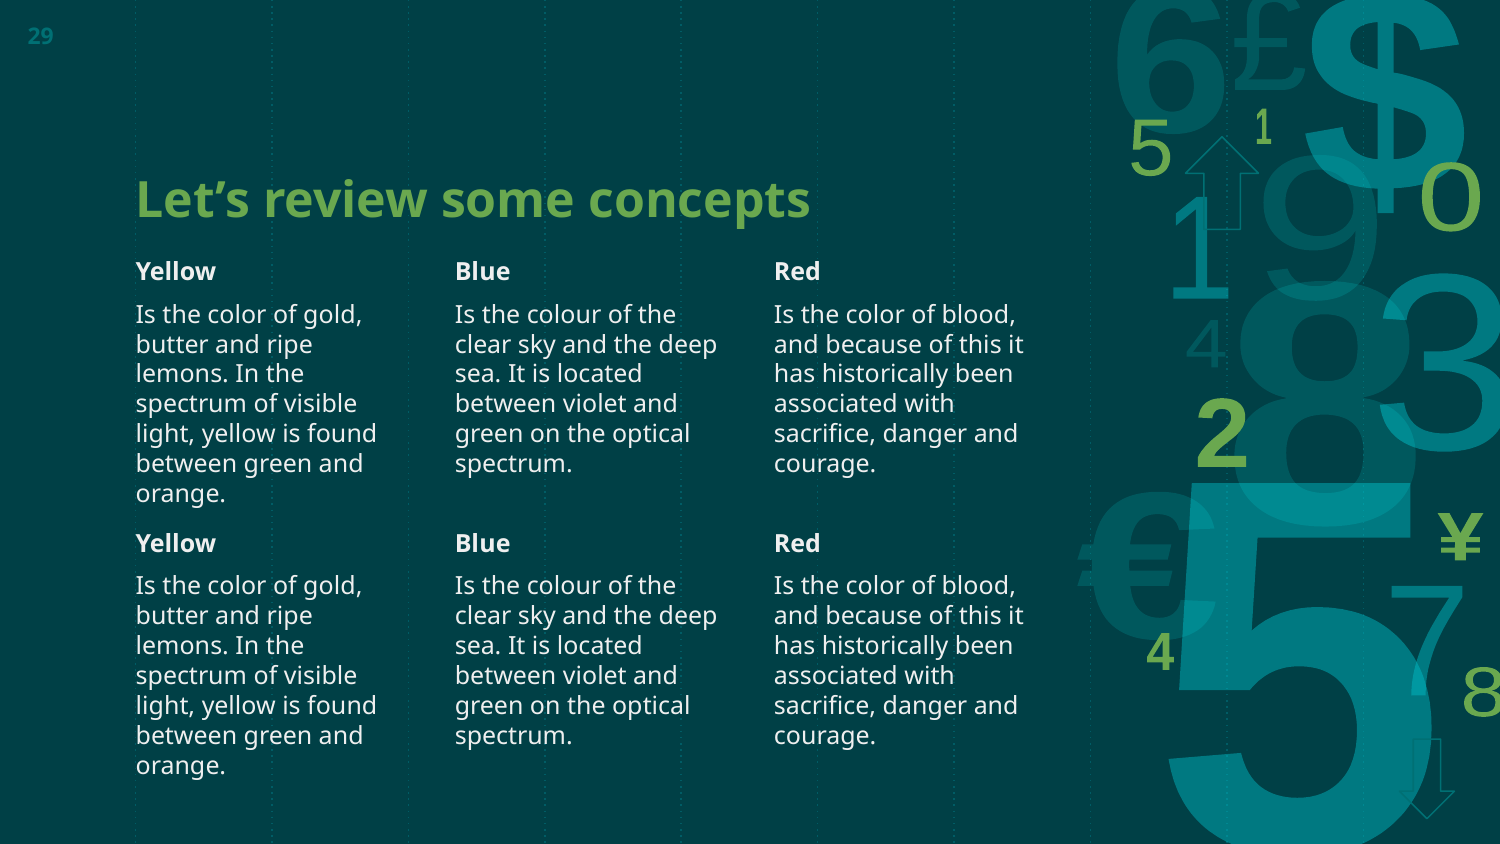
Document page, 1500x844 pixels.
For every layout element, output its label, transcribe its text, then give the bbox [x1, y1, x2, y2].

list Red Is the color of blood, and because of this it has historically been associated with sacrifice, danger and courage. [758, 240, 1063, 455]
list Blue Is the colour of the clear sky and the deep sea. It is located between violet and green on the optical spectrum. [439, 240, 744, 455]
list Yellow Is the color of gold, butter and ripe lemons. In the spectrum of visible light, yellow is found between green and orange. [120, 240, 425, 455]
list Red Is the color of blood, and because of this it has historically been associated with sacrifice, danger and courage. [758, 512, 1063, 727]
slide_number 29 [12, 6, 103, 66]
title Let’s review some concepts [120, 128, 1092, 243]
list Blue Is the colour of the clear sky and the deep sea. It is located between violet and green on the optical spectrum. [439, 512, 744, 727]
list Yellow Is the color of gold, butter and ripe lemons. In the spectrum of visible light, yellow is found between green and orange. [120, 512, 425, 727]
